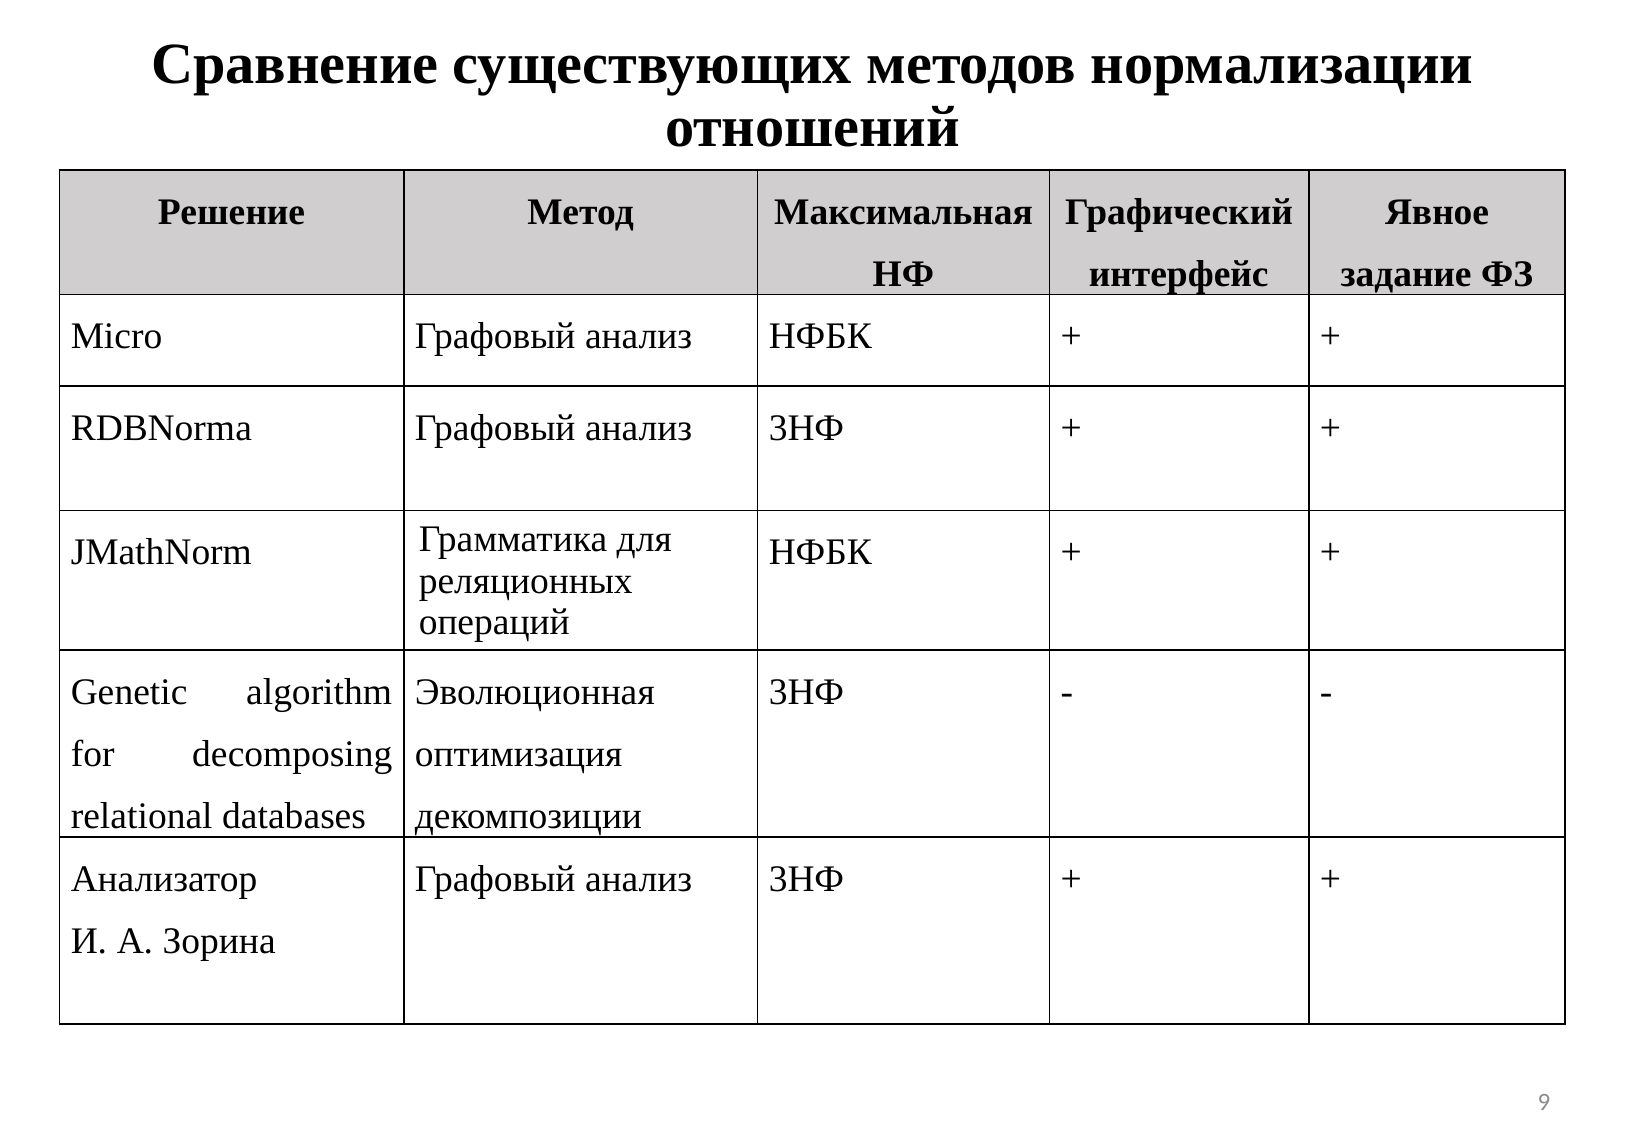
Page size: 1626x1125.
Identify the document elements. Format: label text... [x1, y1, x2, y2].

slide_number 9 [1199, 1070, 1566, 1125]
table_cell + [1310, 511, 1564, 649]
table_cell 3НФ [758, 387, 1049, 510]
table_cell Анализатор И. А. Зорина [60, 838, 403, 1023]
table_cell Genetic algorithm for decomposing relational databases [60, 651, 403, 836]
table_cell - [1310, 651, 1564, 836]
table_cell Micro [60, 295, 403, 385]
table_header Метод [405, 171, 757, 294]
table_header Максимальная НФ [758, 171, 1049, 294]
table_cell 3НФ [758, 838, 1049, 1023]
table_cell JMathNorm [60, 511, 403, 649]
table_cell Графовый анализ [405, 295, 757, 385]
table_cell + [1310, 838, 1564, 1023]
table_cell Эволюционная оптимизация декомпозиции [405, 651, 757, 836]
table_header Явное задание ФЗ [1310, 171, 1564, 294]
table_cell Графовый анализ [405, 387, 757, 510]
table_cell НФБК [758, 295, 1049, 385]
table_cell + [1050, 838, 1308, 1023]
title Сравнение существующих методов нормализации отношений [0, 15, 1625, 178]
table_cell 3НФ [758, 651, 1049, 836]
table_cell + [1310, 295, 1564, 385]
table_cell НФБК [758, 511, 1049, 649]
table_cell Грамматика для реляционных операций [405, 511, 757, 649]
table_cell - [1050, 651, 1308, 836]
table_header Графический интерфейс [1050, 171, 1308, 294]
table_cell + [1050, 295, 1308, 385]
table_cell + [1050, 387, 1308, 510]
table_header Решение [60, 171, 403, 294]
table_cell + [1310, 387, 1564, 510]
table_cell + [1050, 511, 1308, 649]
table_cell RDBNorma [60, 387, 403, 510]
table_cell Графовый анализ [405, 838, 757, 1023]
